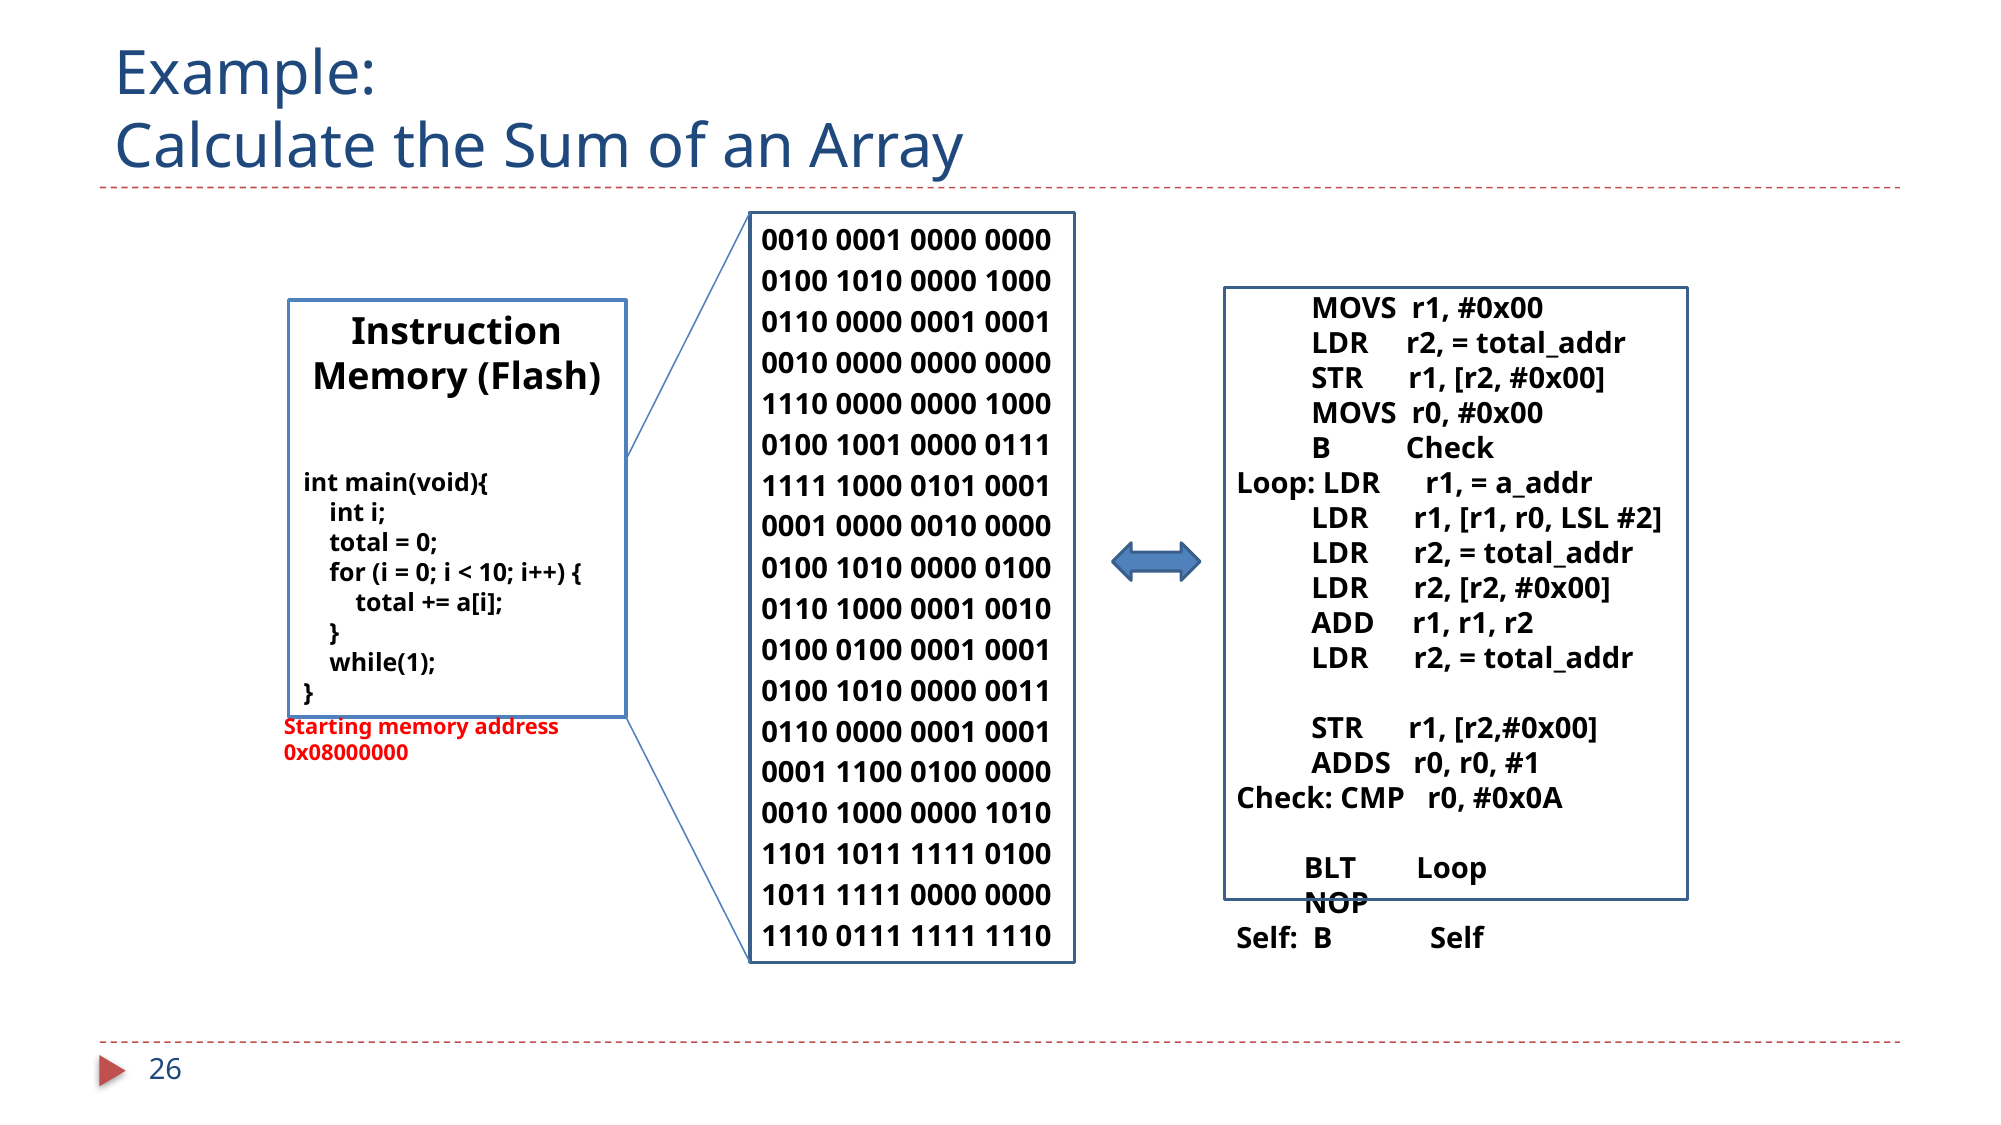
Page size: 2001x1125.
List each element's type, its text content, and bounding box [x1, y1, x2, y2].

table_cell Check: CMP r0, #0x0A [1689, 778, 1700, 848]
table_cell ADD r1, r1, r2 [1689, 603, 1700, 638]
table_cell ADDS r0, r0, #1 [1689, 743, 1700, 778]
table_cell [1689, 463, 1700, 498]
table_cell NOP [1225, 883, 1700, 918]
table_header MOVS r1, #0x00 [1689, 287, 1700, 323]
text_box Instruction Memory (Flash) [287, 299, 619, 405]
table_cell B Check [1689, 428, 1700, 463]
text_box [1111, 541, 1202, 582]
slide_number 26 [133, 1042, 568, 1103]
title Example: Calculate the Sum of an Array [99, 24, 1900, 188]
table_cell MOVS r0, #0x00 [1689, 393, 1700, 428]
text_box [575, 473, 628, 719]
table_cell Self: B Self [1225, 918, 1700, 953]
table_cell LDR r2, [r2, #0x00] [1689, 568, 1700, 603]
table_cell STR r1, [r2,#0x00] [1689, 708, 1700, 743]
table_cell BLT Loop [1689, 848, 1700, 883]
table_cell LDR r2, = total_addr [1689, 638, 1700, 708]
table_cell STR r1, [r2, #0x00] [1689, 358, 1700, 393]
text_box [287, 405, 619, 705]
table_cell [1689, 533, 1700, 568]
text_box Starting memory address 0x08000000 [269, 705, 575, 773]
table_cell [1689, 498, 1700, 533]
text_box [625, 212, 751, 460]
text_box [625, 716, 751, 963]
text_box [748, 211, 1076, 964]
text_box [1223, 286, 1689, 901]
text_box int main(void){ int i; total = 0; for (i = 0; i < 10; i++) { total += a[i]; } while(1); } [288, 459, 626, 714]
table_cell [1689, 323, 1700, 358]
